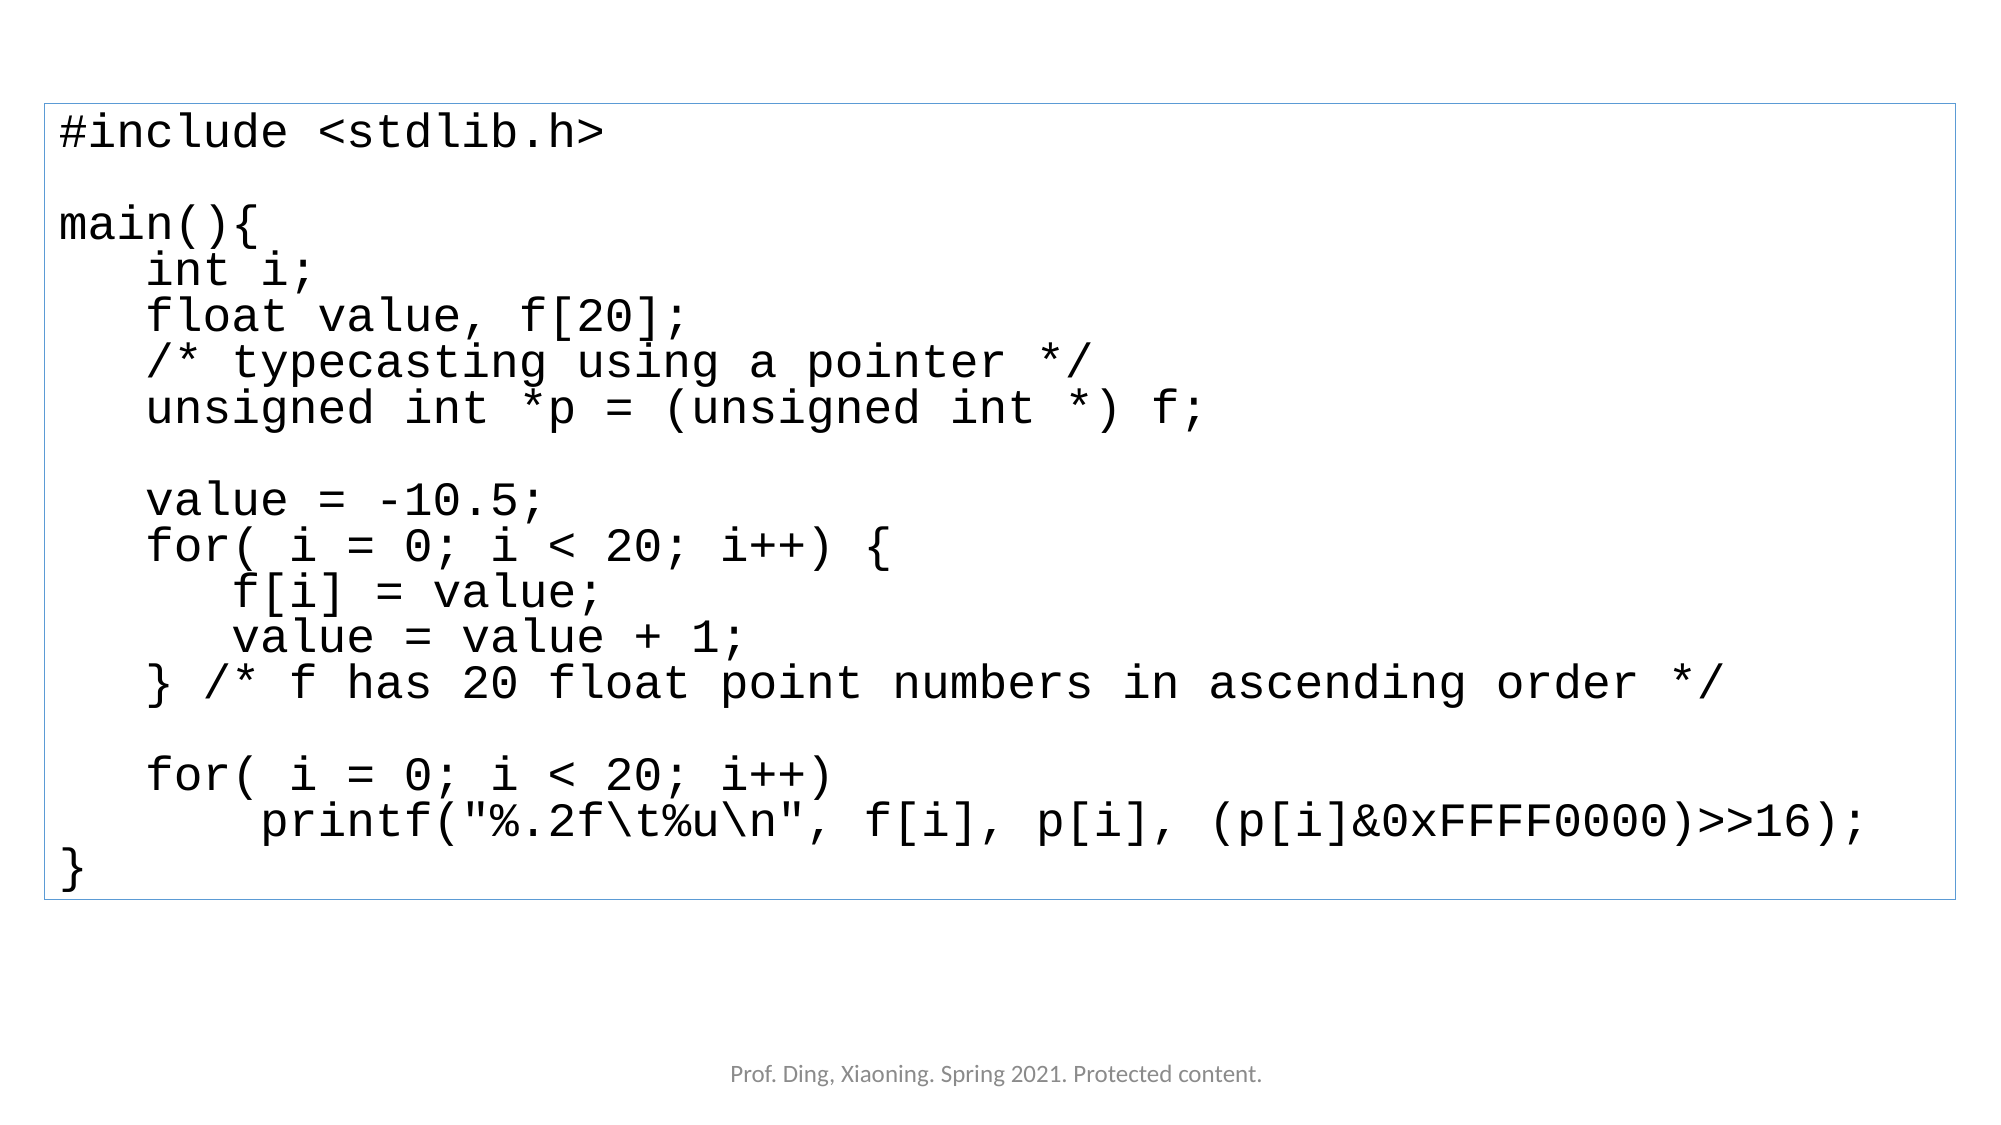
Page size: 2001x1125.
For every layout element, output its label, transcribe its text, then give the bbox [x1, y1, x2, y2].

text_box #include <stdlib.h> main(){ int i; float value, f[20]; /* typecasting using a pointer */ unsigned int *p = (unsigned int *) f; value = -10.5; for( i = 0; i < 20; i++) { f[i] = value; value = value + 1; } /* f has 20 float point numbers in ascending order */ for( i = 0; i < 20; i++) printf("%.2f\t%u\n", f[i], p[i], (p[i]&0xFFFF0000)>>16); } [44, 103, 1956, 900]
footer Prof. Ding, Xiaoning. Spring 2021. Protected content. [662, 1042, 1338, 1103]
